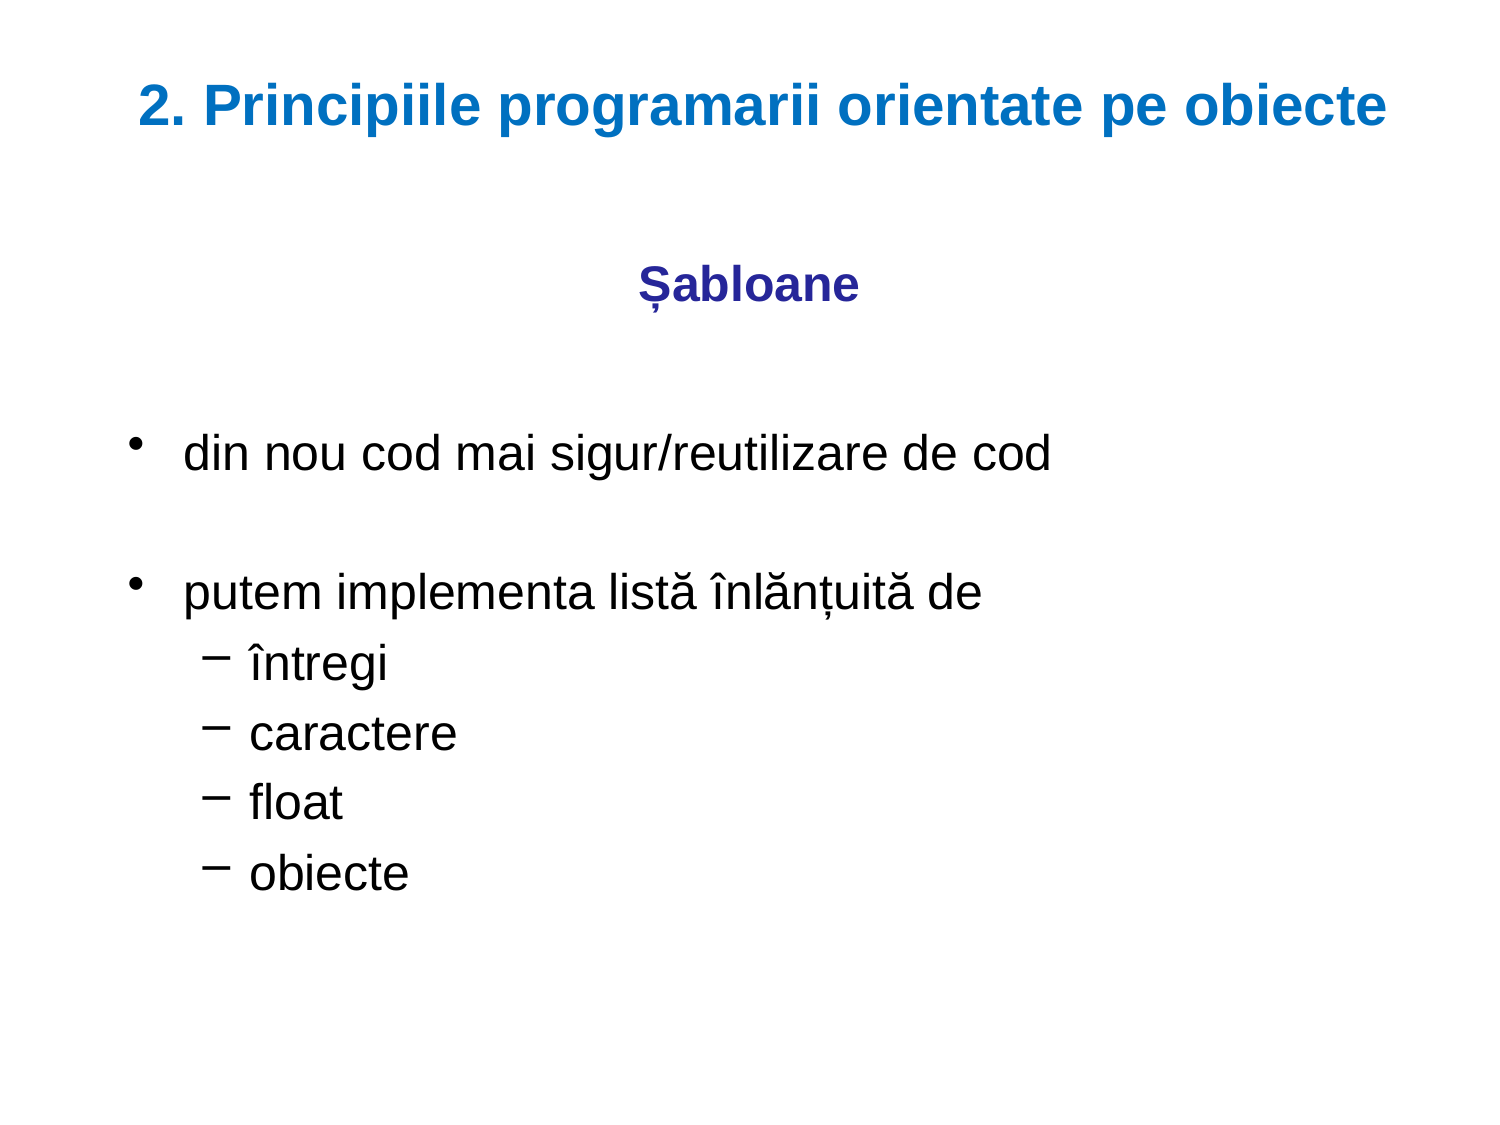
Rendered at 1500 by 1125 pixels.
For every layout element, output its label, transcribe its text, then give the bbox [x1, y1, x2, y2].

list din nou cod mai sigur/reutilizare de cod putem implementa listă înlănțuită de întregi caractere float obiecte [112, 412, 1388, 938]
text_box 2. Principiile programarii orientate pe obiecte [125, 24, 1450, 123]
title Șabloane [112, 187, 1388, 376]
